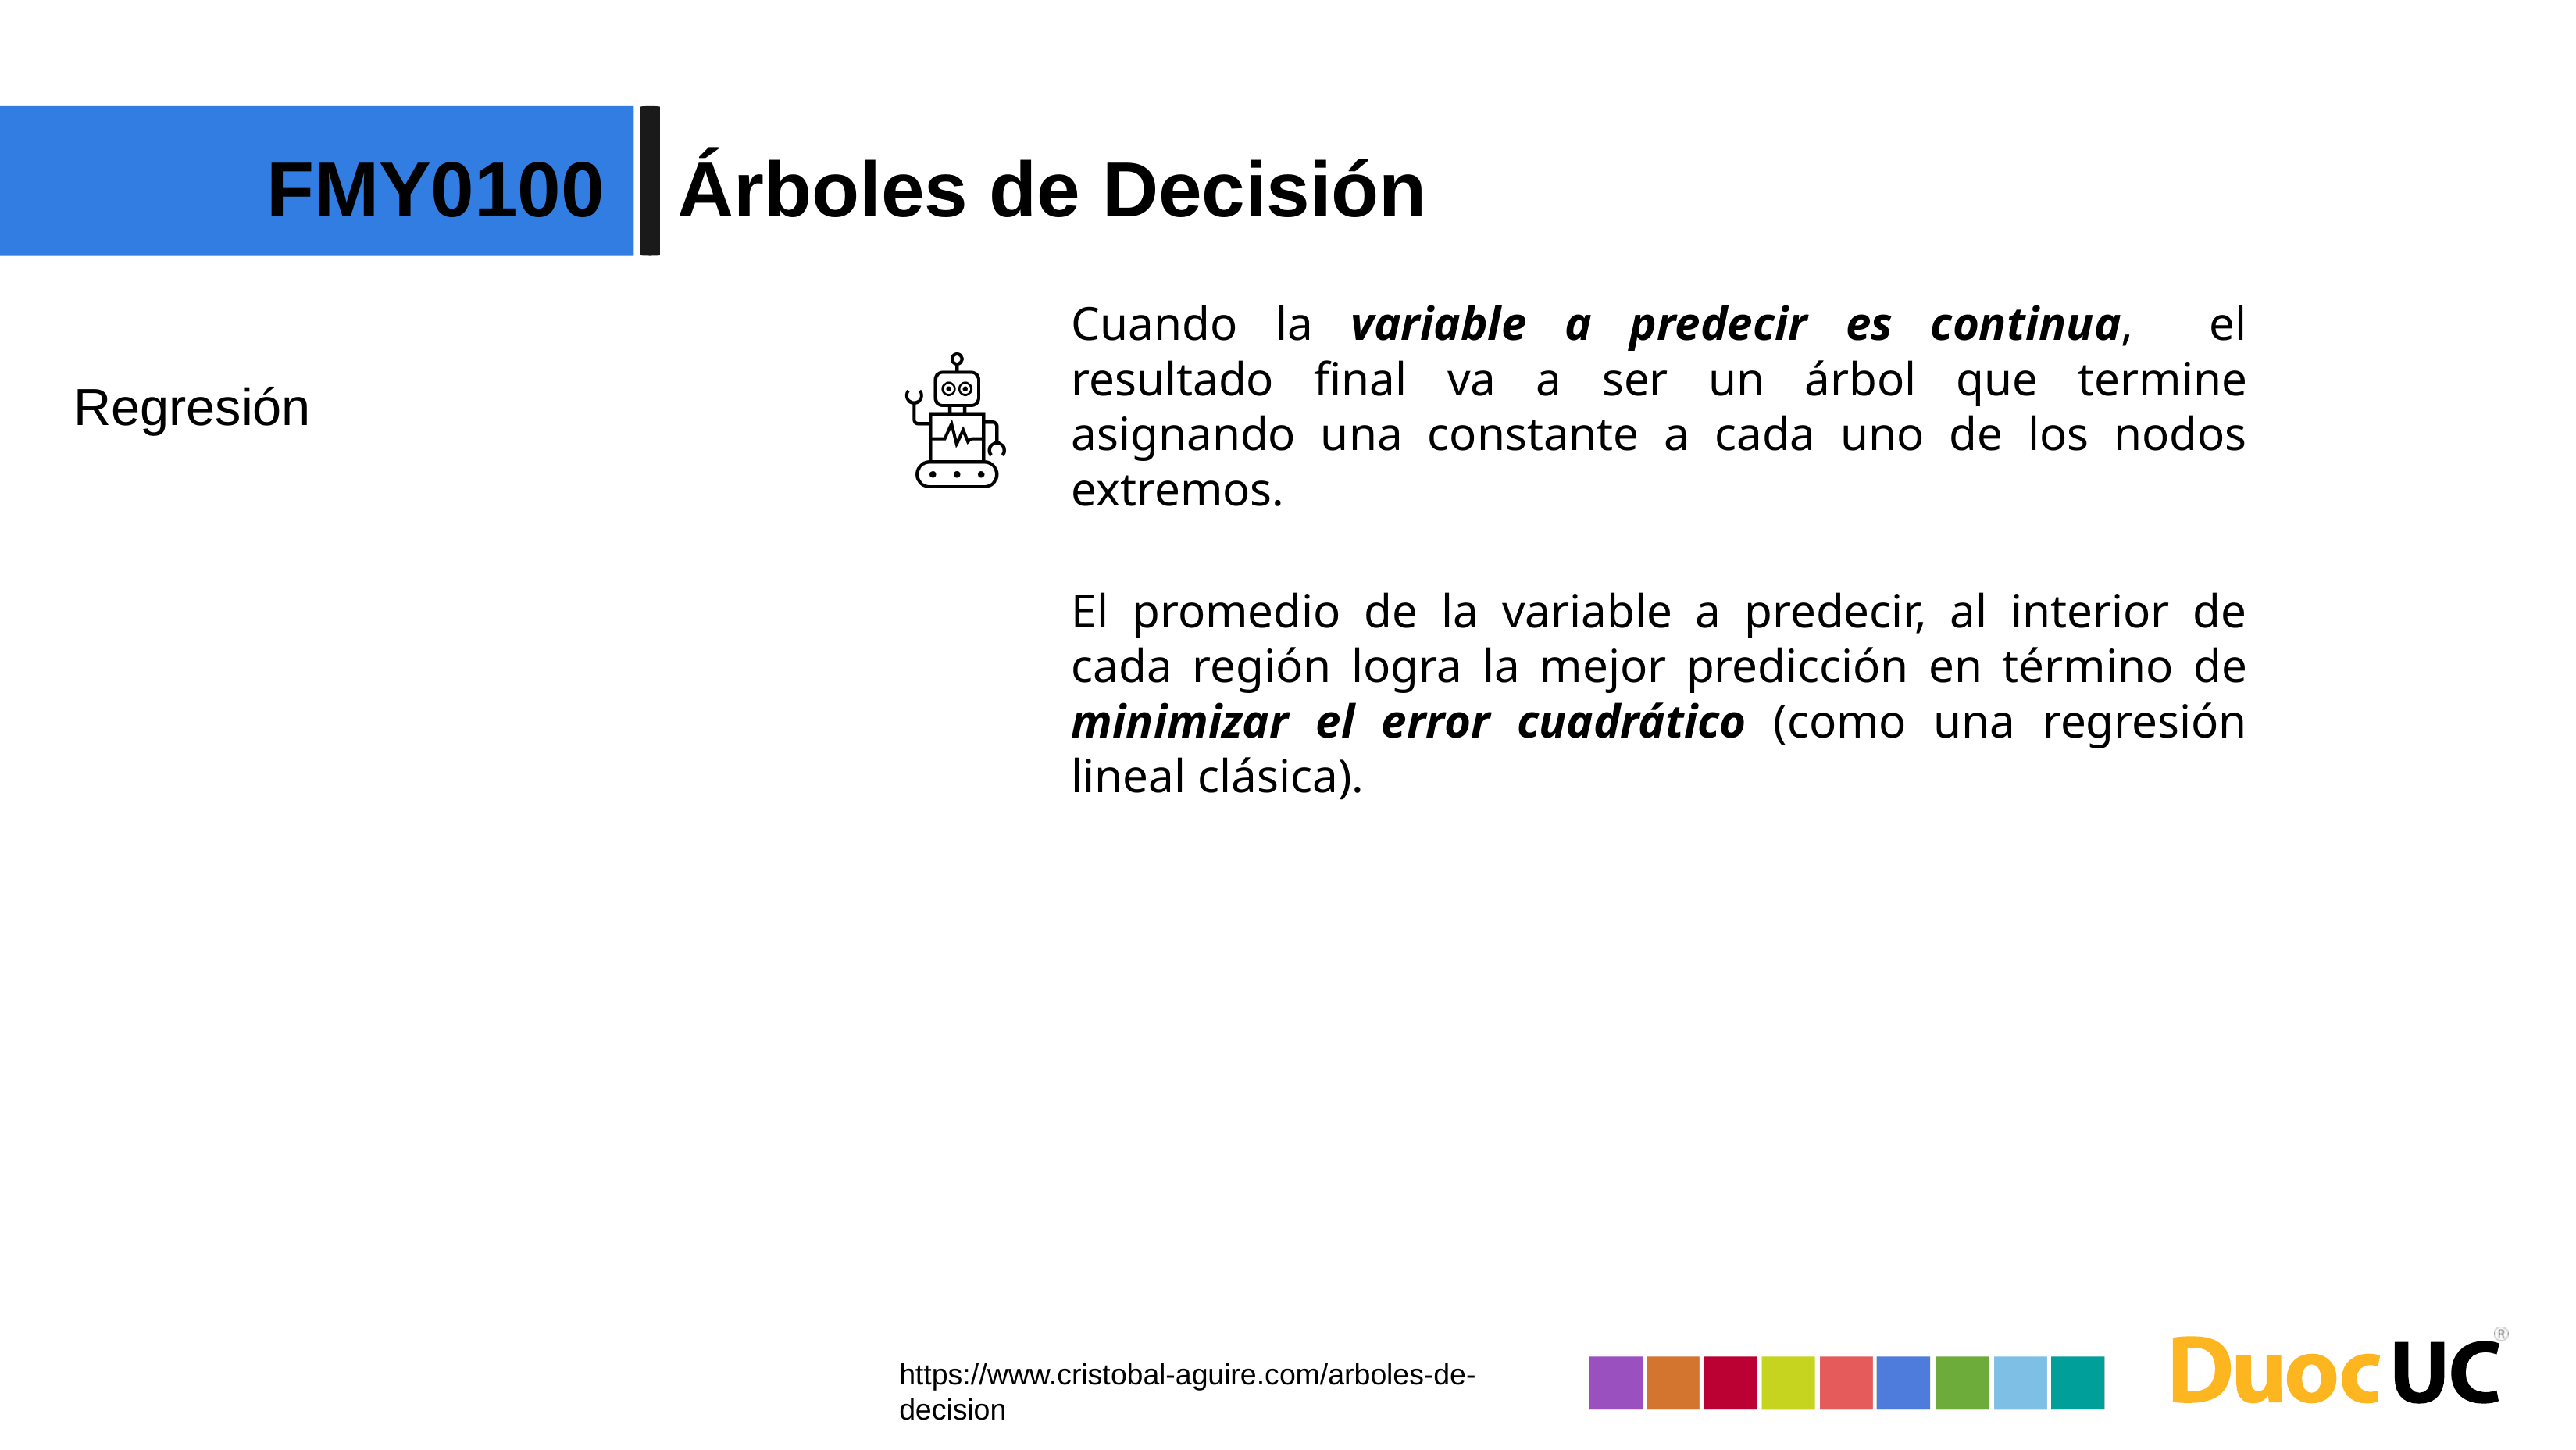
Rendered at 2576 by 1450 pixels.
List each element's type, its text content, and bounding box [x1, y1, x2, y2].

picture [1579, 1327, 2121, 1434]
list Árboles de Decisión [677, 138, 1971, 234]
picture [2494, 1327, 2509, 1341]
picture [877, 342, 1036, 502]
text_box https://www.cristobal-aguire.com/arboles-de-decision [887, 1349, 1591, 1432]
list Regresión [73, 373, 712, 437]
list FMY0100 [67, 138, 605, 234]
text_box Cuando la variable a predecir es continua, el resultado final va a ser un árbol que termine asignando una constante a cada uno de los nodos extremos. El promedio de la variable a predecir, al interior de cada región logra la mejor predicción en término de minimizar el error cuadrático (como una regresión lineal clásica). [1065, 282, 2248, 802]
